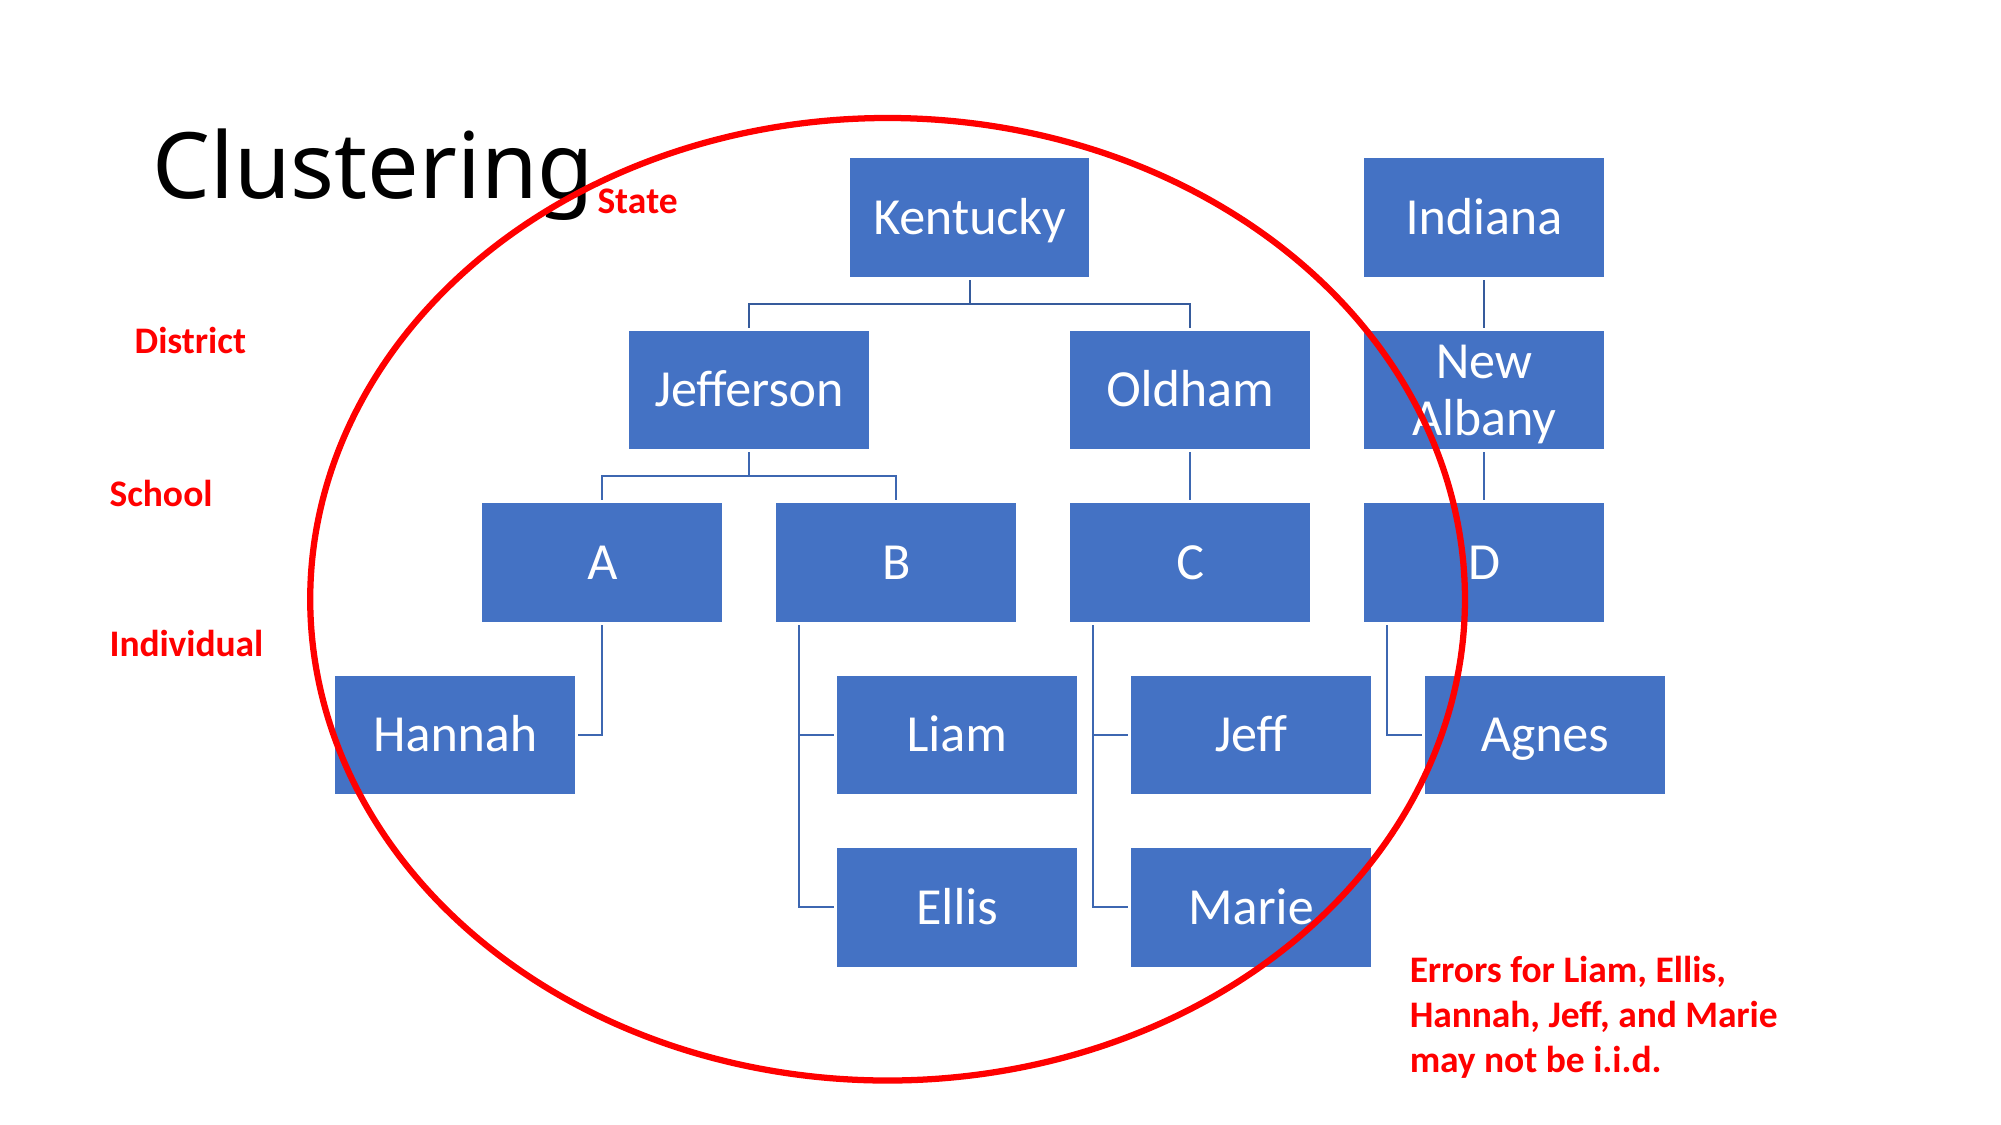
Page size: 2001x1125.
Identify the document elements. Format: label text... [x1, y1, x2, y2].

text_box Individual [94, 611, 311, 672]
title Clustering [137, 59, 1863, 278]
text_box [333, 117, 1667, 1007]
text_box District [119, 308, 333, 369]
text_box [578, 1007, 1197, 1082]
text_box [309, 462, 333, 737]
text_box School [94, 461, 311, 522]
text_box Errors for Liam, Ellis, Hannah, Jeff, and Marie may not be i.i.d. [1395, 937, 1833, 1088]
